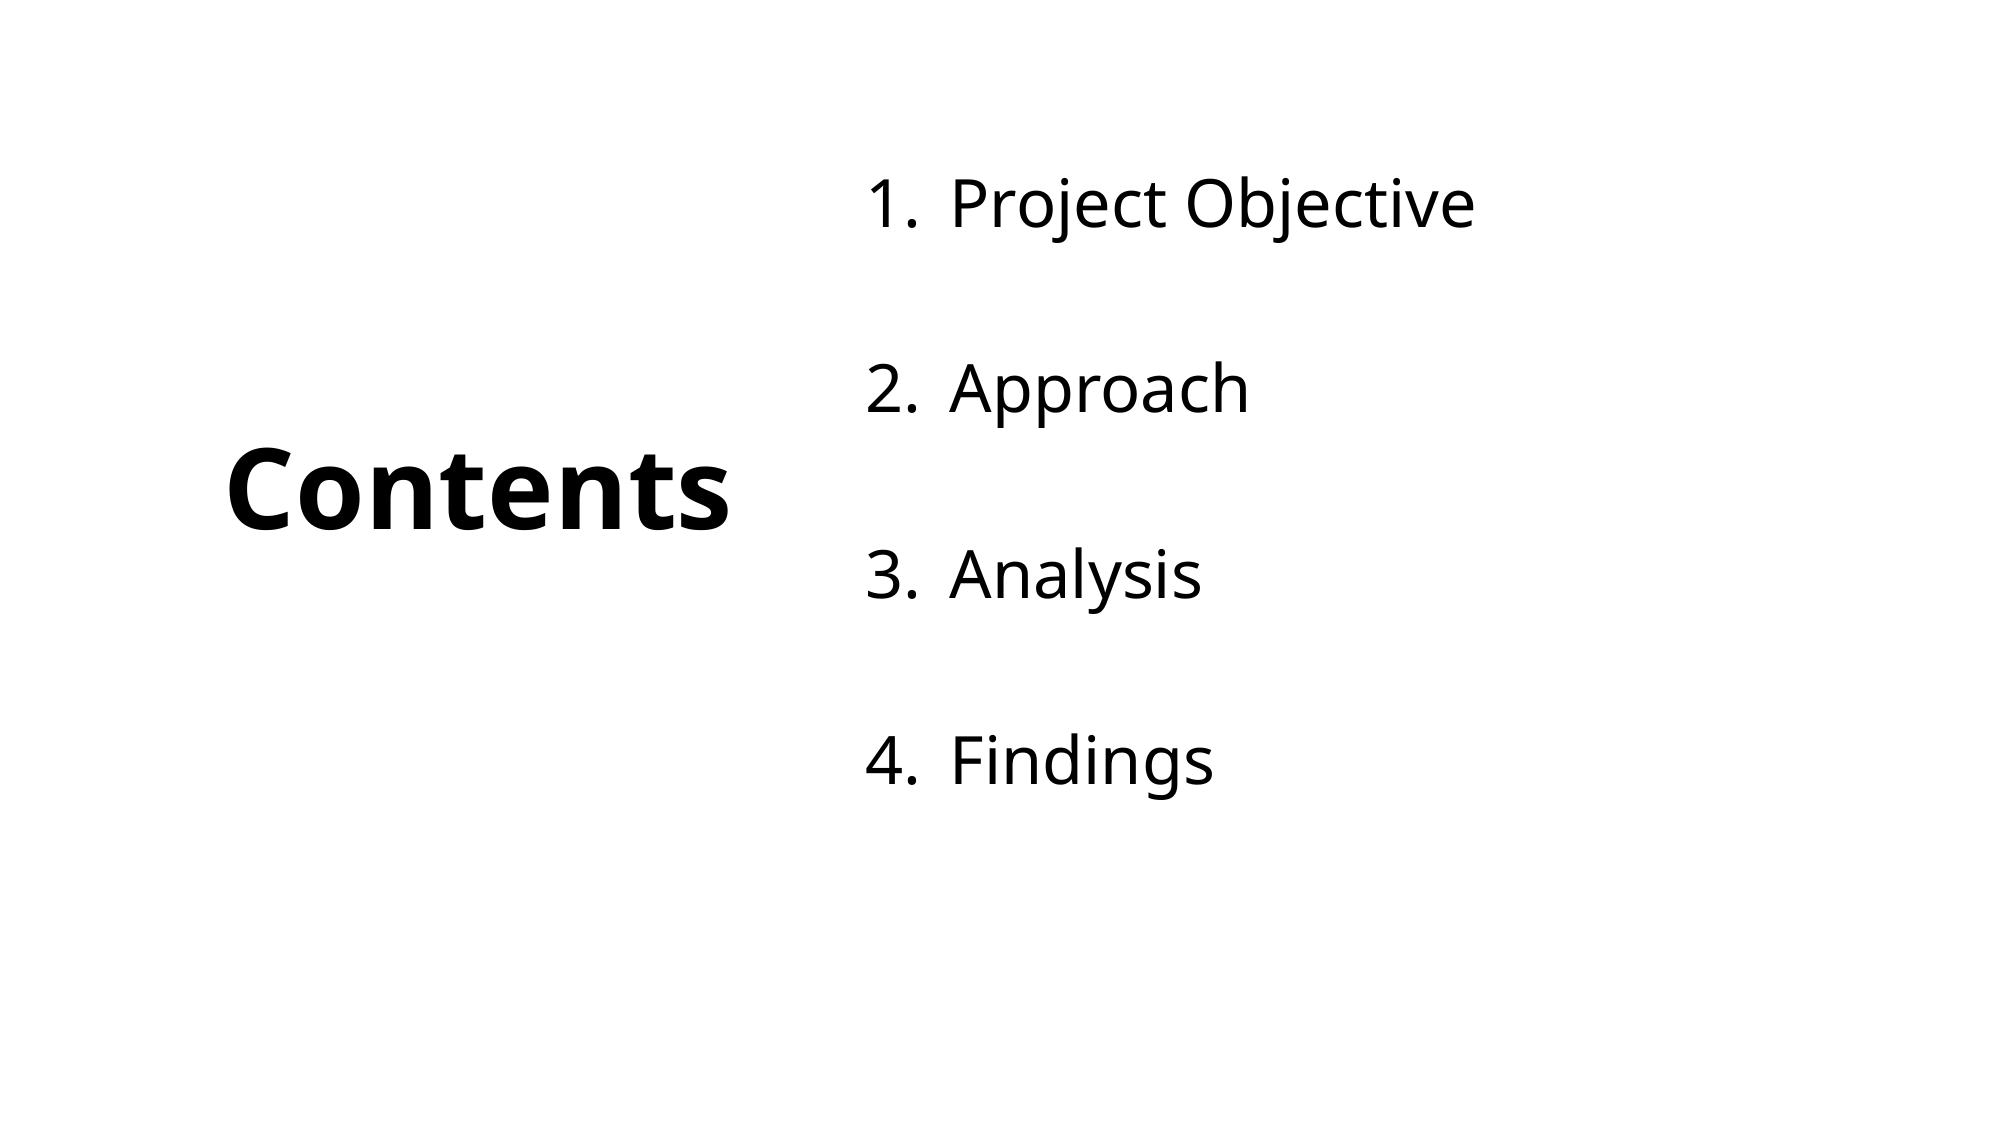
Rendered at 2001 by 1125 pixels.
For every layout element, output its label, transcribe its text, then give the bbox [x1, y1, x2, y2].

list Project Objective Approach Analysis Findings [850, 161, 1863, 962]
title Contents [155, 416, 801, 562]
